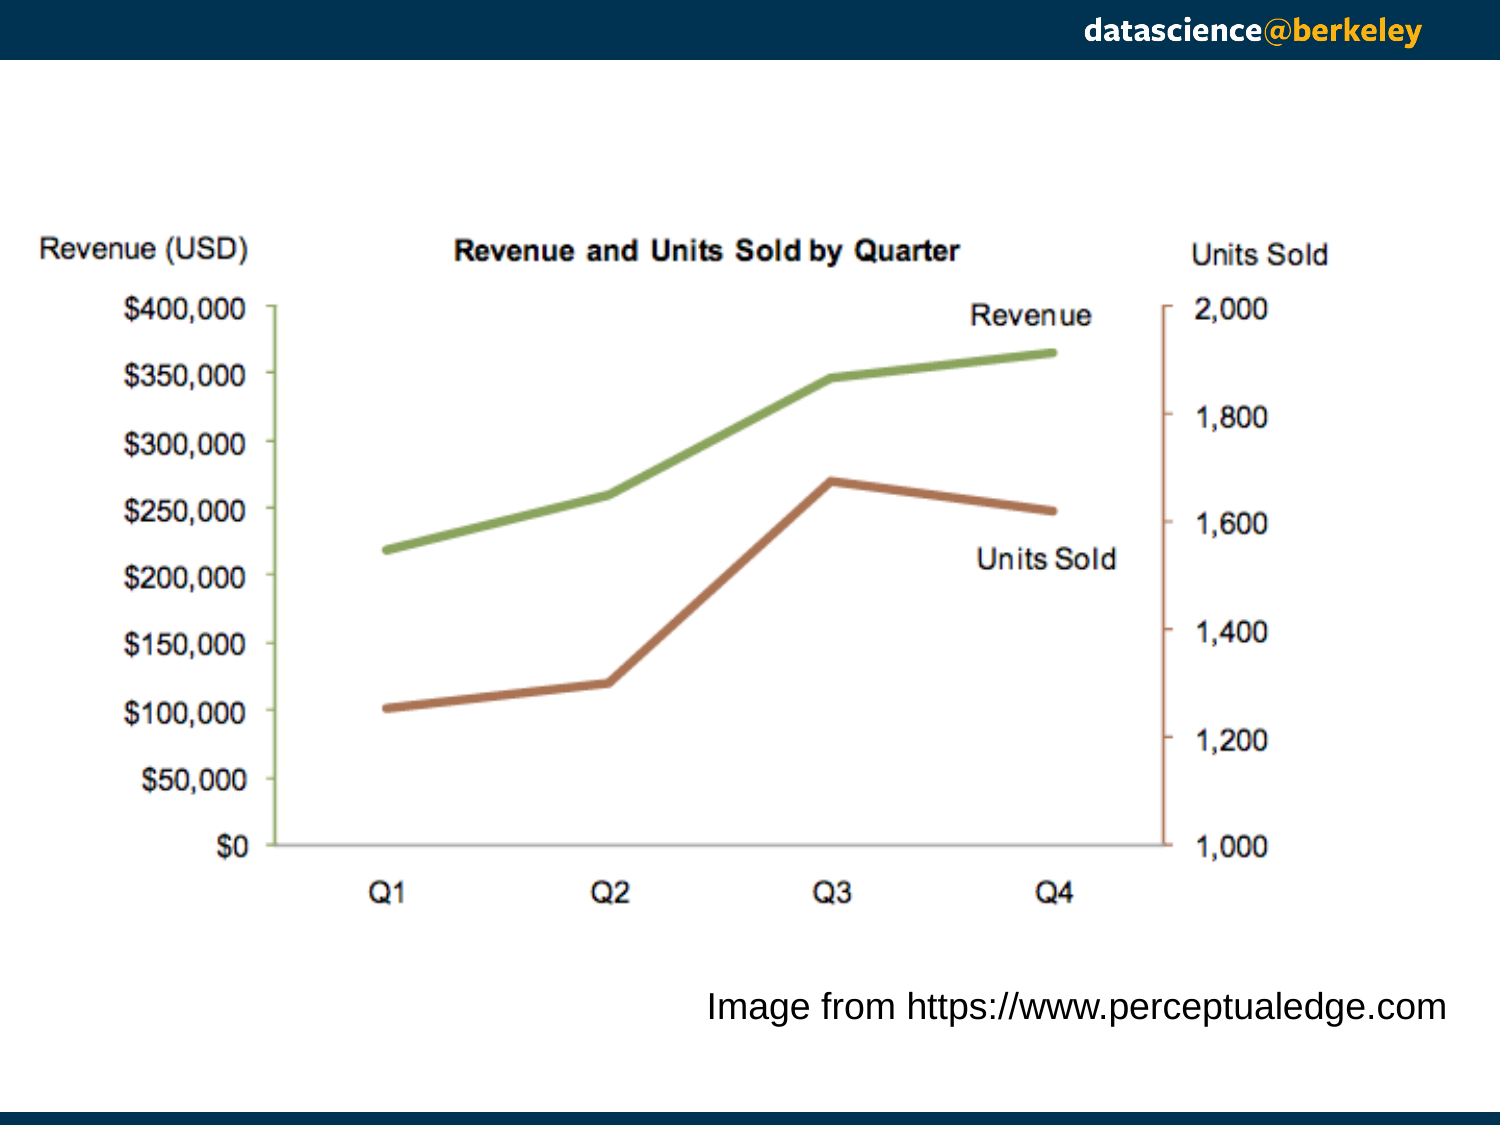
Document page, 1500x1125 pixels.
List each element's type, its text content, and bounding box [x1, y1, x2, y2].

picture [1079, 10, 1431, 52]
text_box Image from https://www.perceptualedge.com [691, 974, 1463, 1035]
picture [0, 224, 1500, 941]
